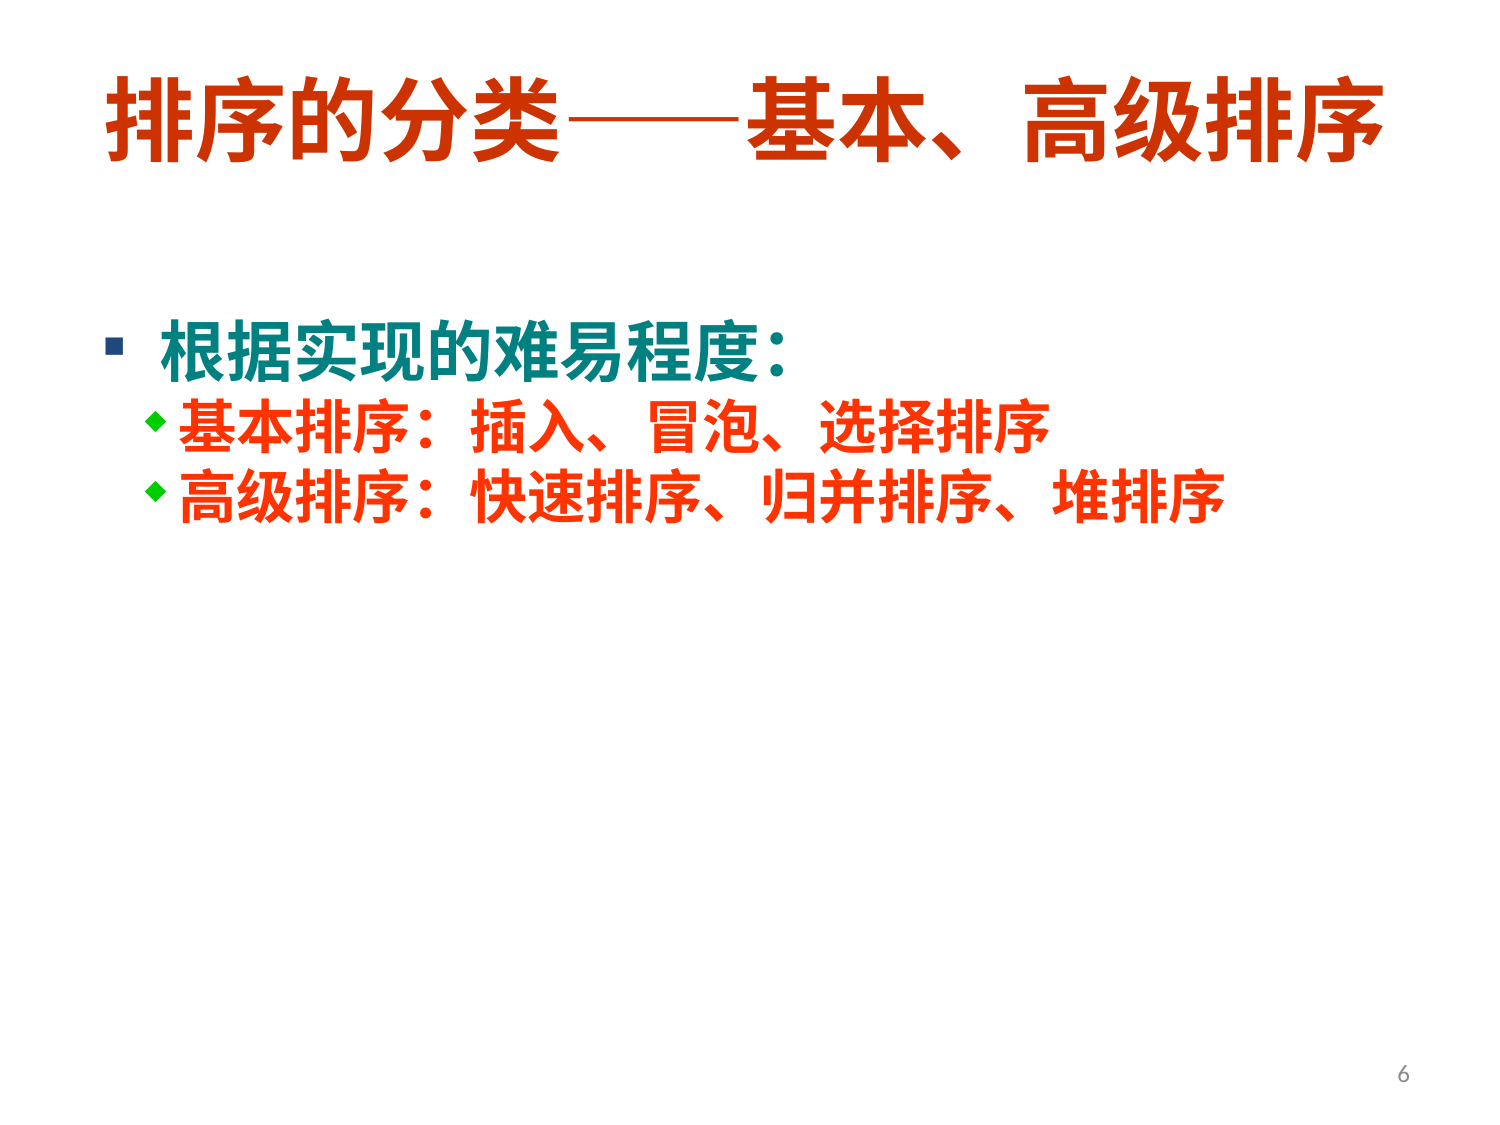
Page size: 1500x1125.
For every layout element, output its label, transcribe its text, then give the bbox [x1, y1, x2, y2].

text_box 根据实现的难易程度： 基本排序：插入、冒泡、选择排序 高级排序：快速排序、归并排序、堆排序 [88, 302, 1442, 870]
text_box 排序的分类——基本、高级排序 [88, 42, 1435, 193]
slide_number 6 [1074, 1042, 1425, 1103]
